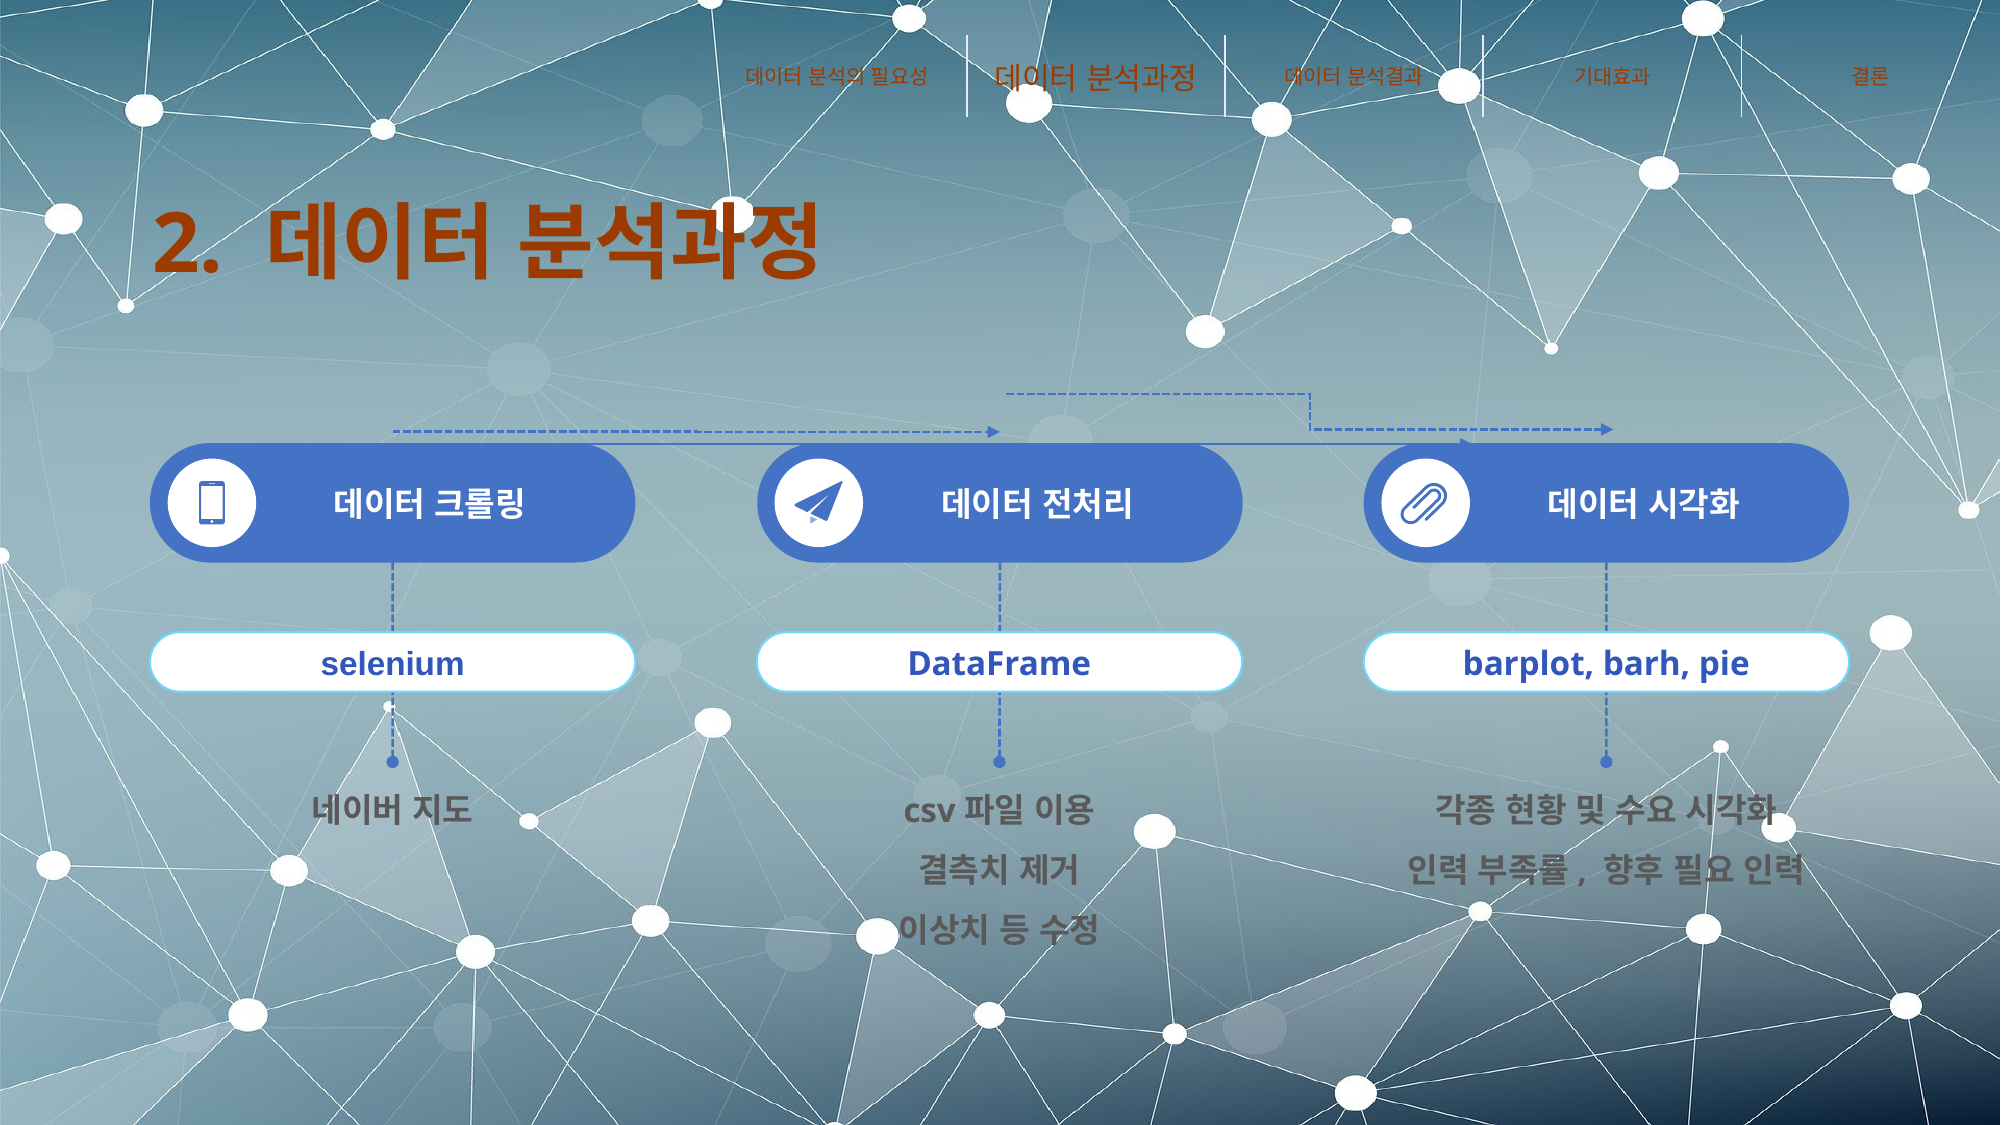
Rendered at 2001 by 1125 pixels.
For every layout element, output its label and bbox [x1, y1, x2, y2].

text_box [1006, 393, 1614, 430]
picture [0, 0, 2000, 1125]
text_box [794, 481, 843, 524]
